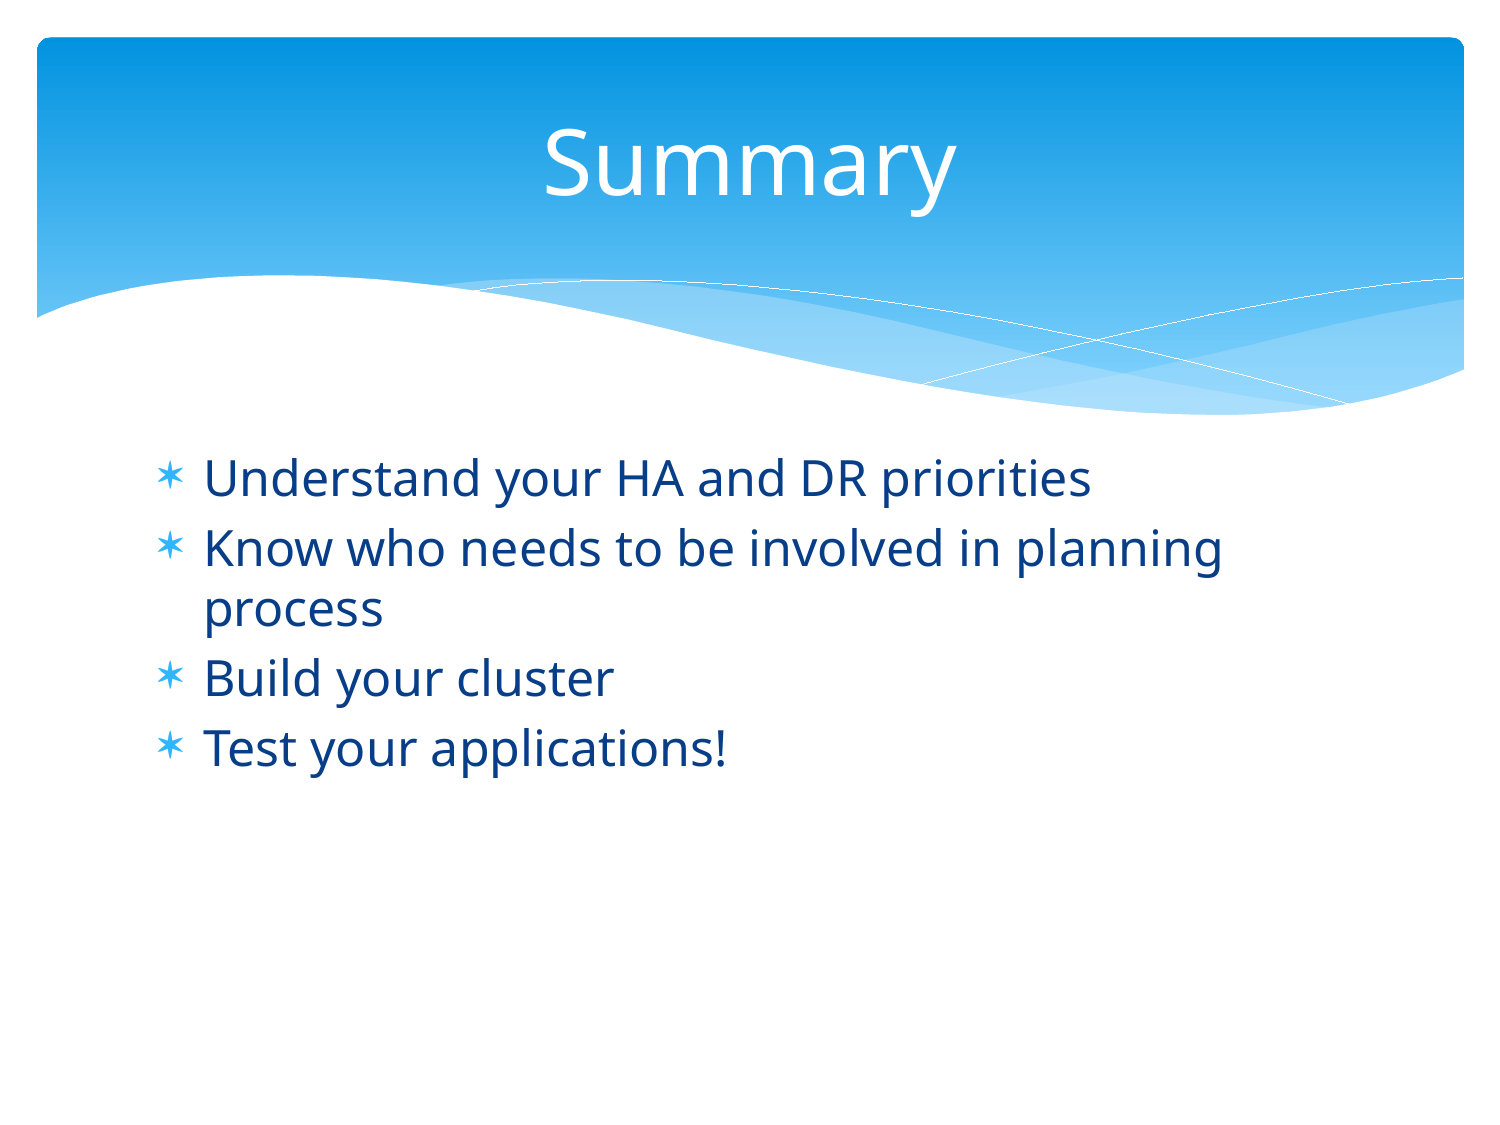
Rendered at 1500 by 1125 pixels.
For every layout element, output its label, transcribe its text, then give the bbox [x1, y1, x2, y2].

title Summary [75, 55, 1425, 261]
list Understand your HA and DR priorities Know who needs to be involved in planning process Build your cluster Test your applications! [143, 438, 1359, 1005]
